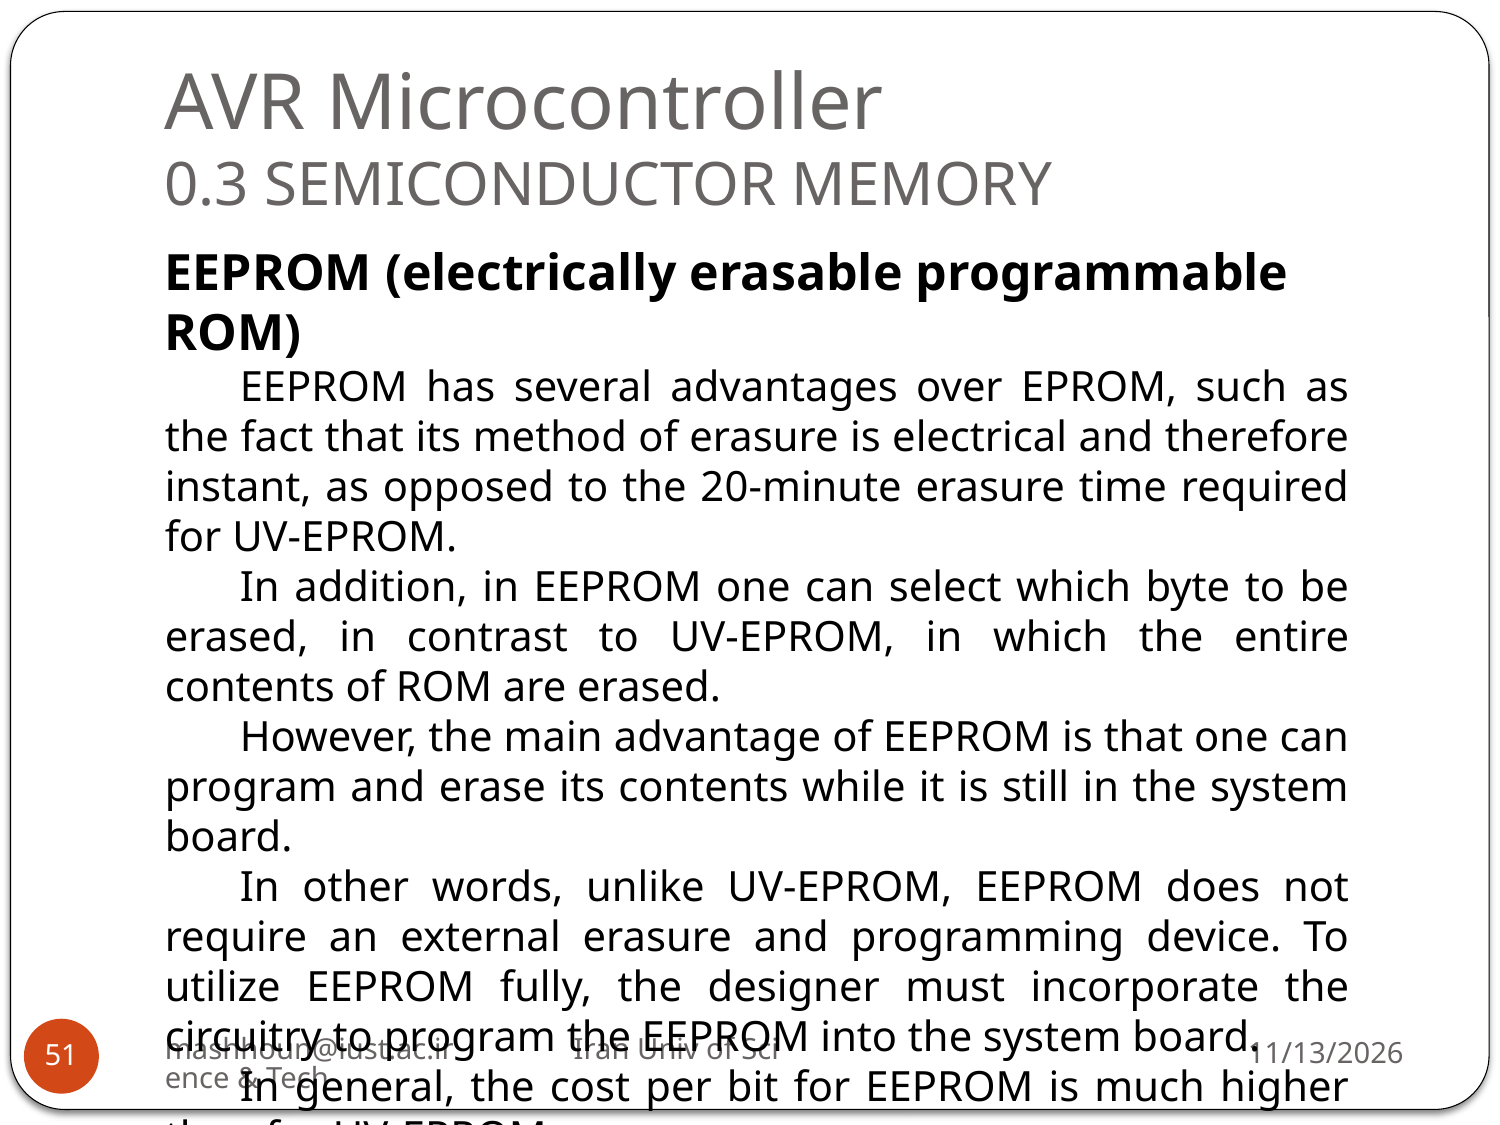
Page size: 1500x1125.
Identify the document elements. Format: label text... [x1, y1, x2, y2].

title AVR Microcontroller 0.3 SEMICONDUCTOR MEMORY [150, 45, 1425, 233]
text_box EEPROM (electrically erasable programmable ROM) EEPROM has several advantages over EPROM, such as the fact that its method of erasure is electrical and therefore instant, as opposed to the 20-minute erasure time required for UV-EPROM. In addition, in EEPROM one can select which byte to be erased, in contrast to UV-EPROM, in which the entire contents of ROM are erased. However, the main advantage of EEPROM is that one can program and erase its contents while it is still in the system board. In other words, unlike UV-EPROM, EEPROM does not require an external erasure and programming device. To utilize EEPROM fully, the designer must incorporate the circuitry to program the EEPROM into the system board. In general, the cost per bit for EEPROM is much higher than for UV-EPROM. [150, 232, 1365, 1125]
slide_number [1365, 1015, 1419, 1094]
slide_number 51 [23, 1018, 99, 1094]
